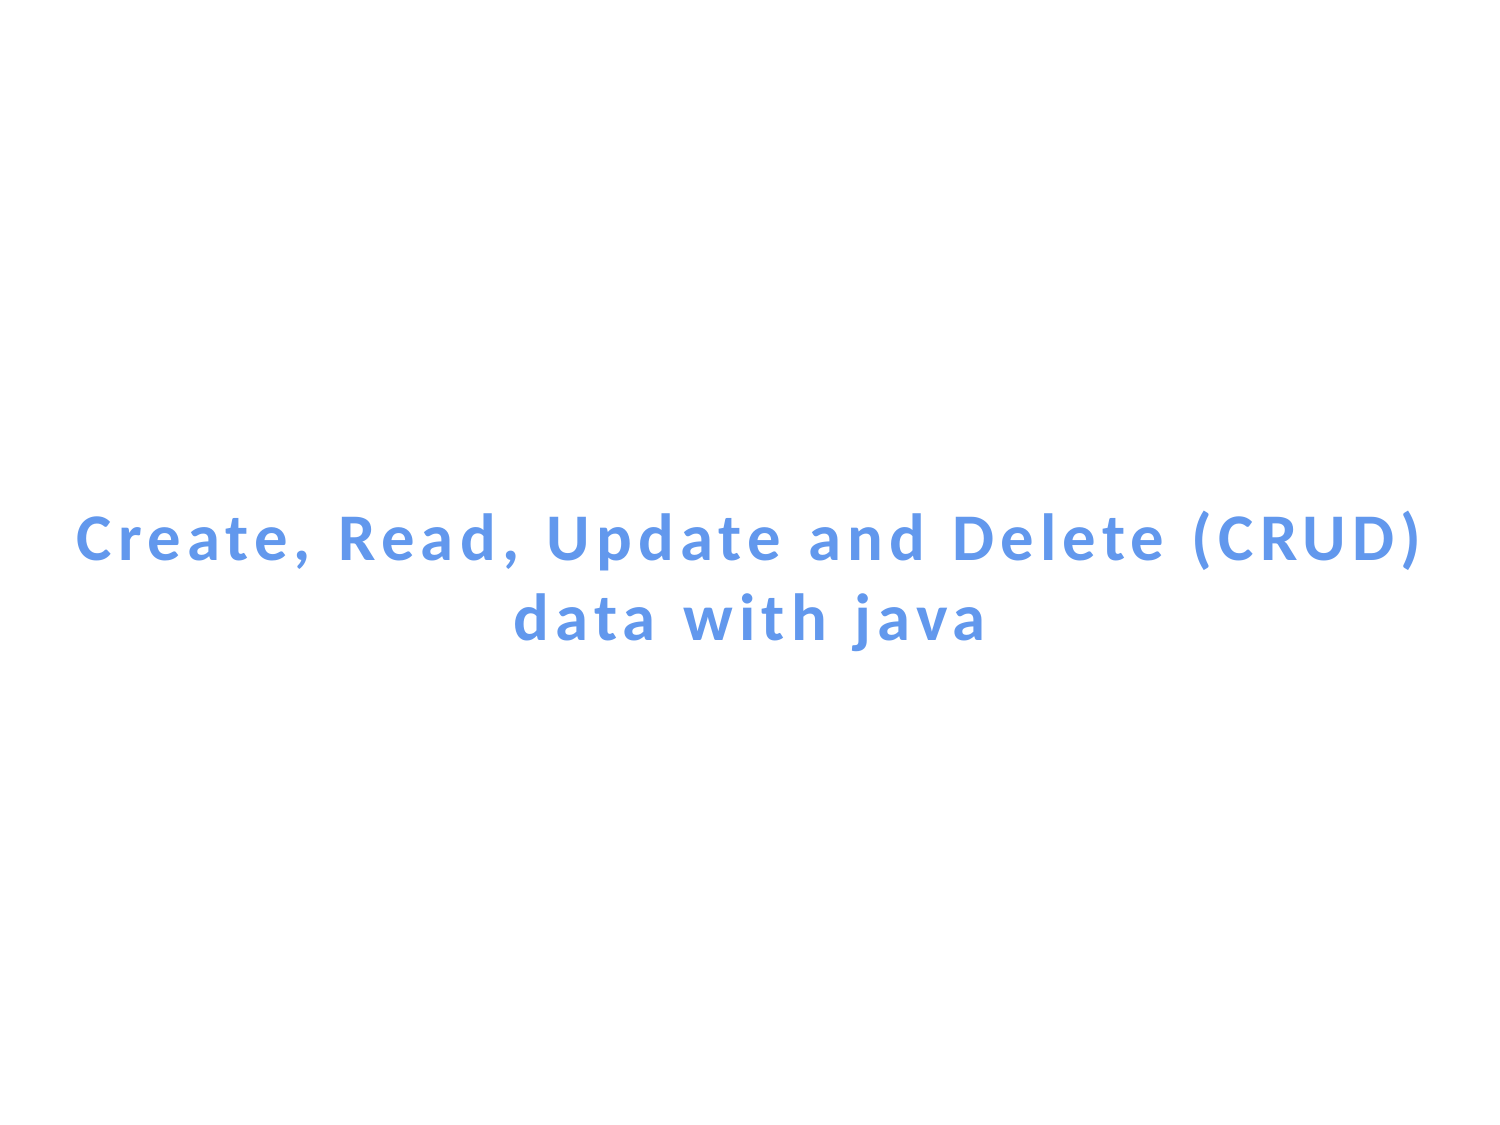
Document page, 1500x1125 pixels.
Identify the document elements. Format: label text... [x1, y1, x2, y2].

text_box Create, Read, Update and Delete (CRUD) data with java [61, 486, 1439, 662]
